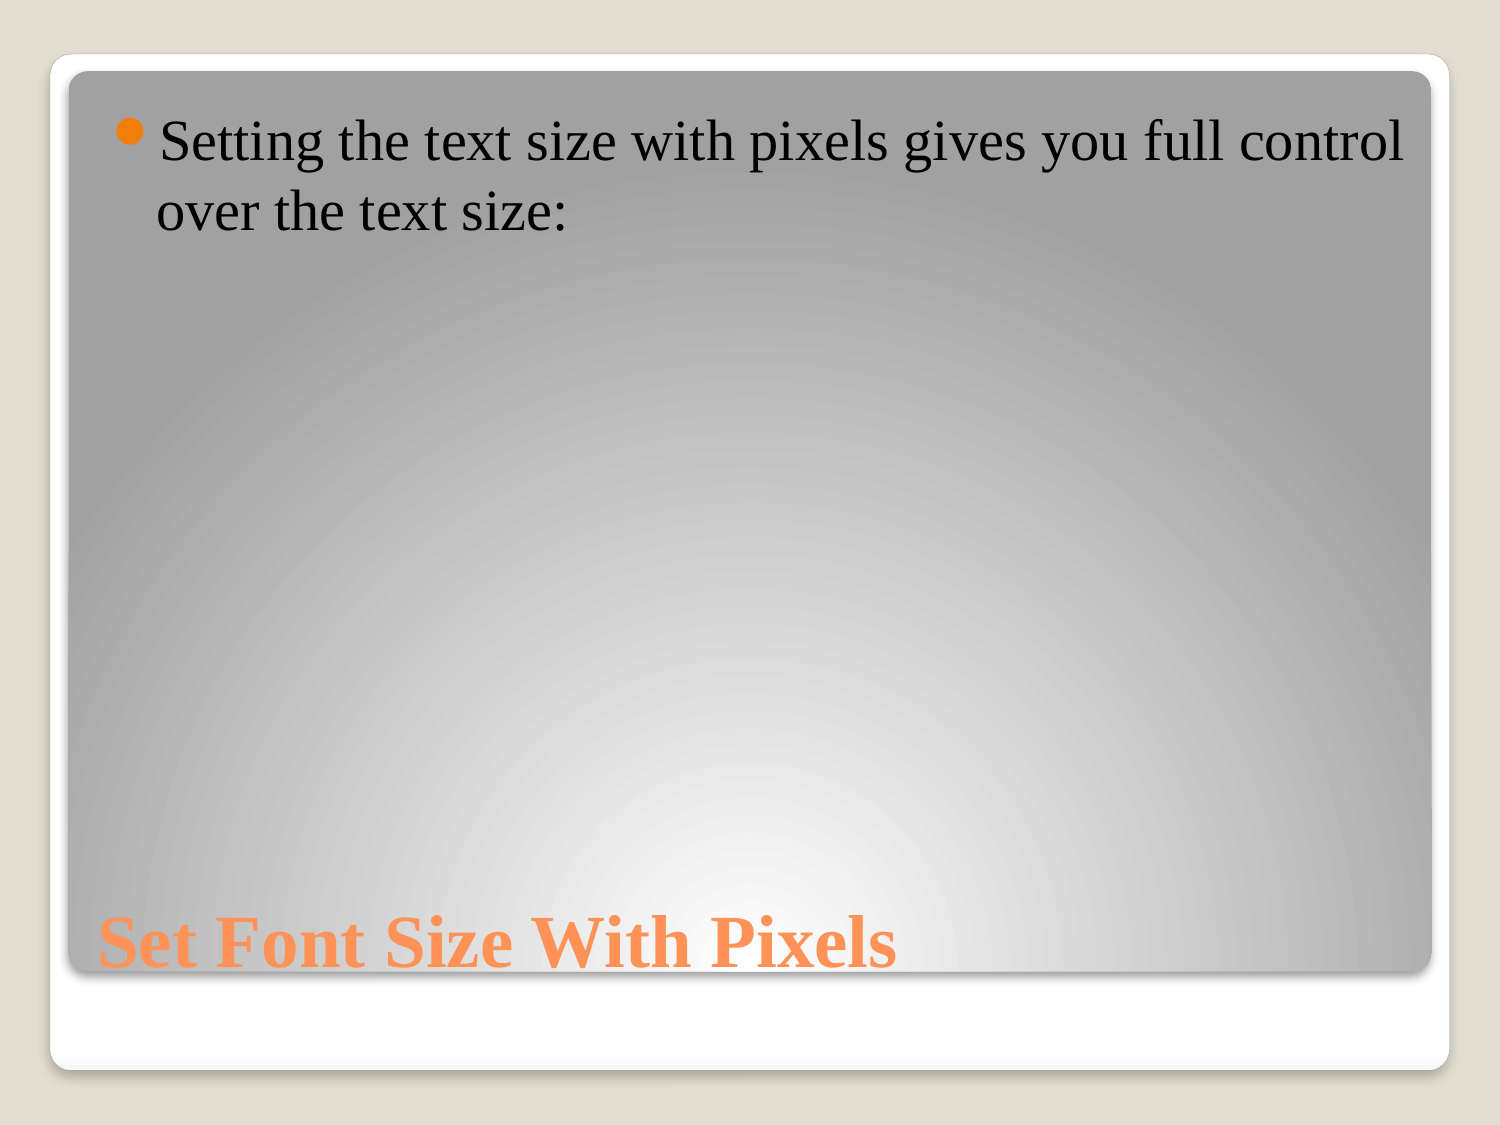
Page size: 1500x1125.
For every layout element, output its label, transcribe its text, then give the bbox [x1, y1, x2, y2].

list Setting the text size with pixels gives you full control over the text size: [82, 86, 1425, 774]
title Set Font Size With Pixels [82, 817, 1425, 990]
